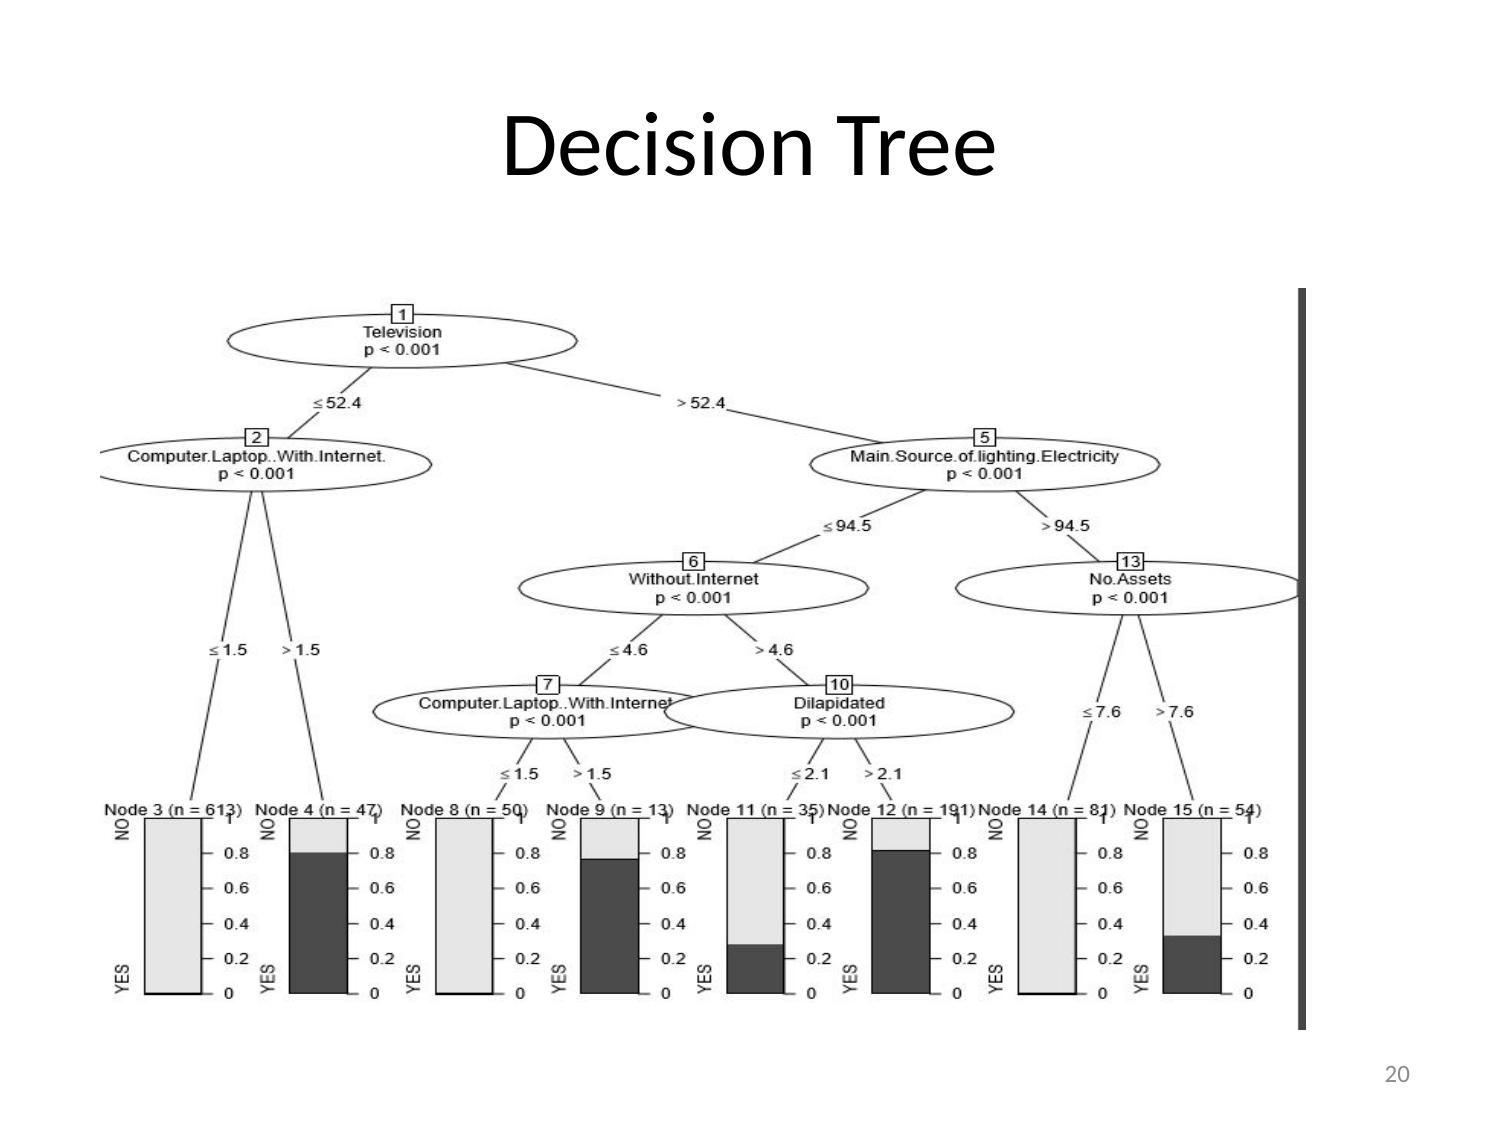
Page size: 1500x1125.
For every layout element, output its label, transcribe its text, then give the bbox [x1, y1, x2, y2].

picture [100, 287, 1306, 1030]
title Decision Tree [75, 45, 1425, 233]
slide_number 20 [1074, 1042, 1425, 1103]
